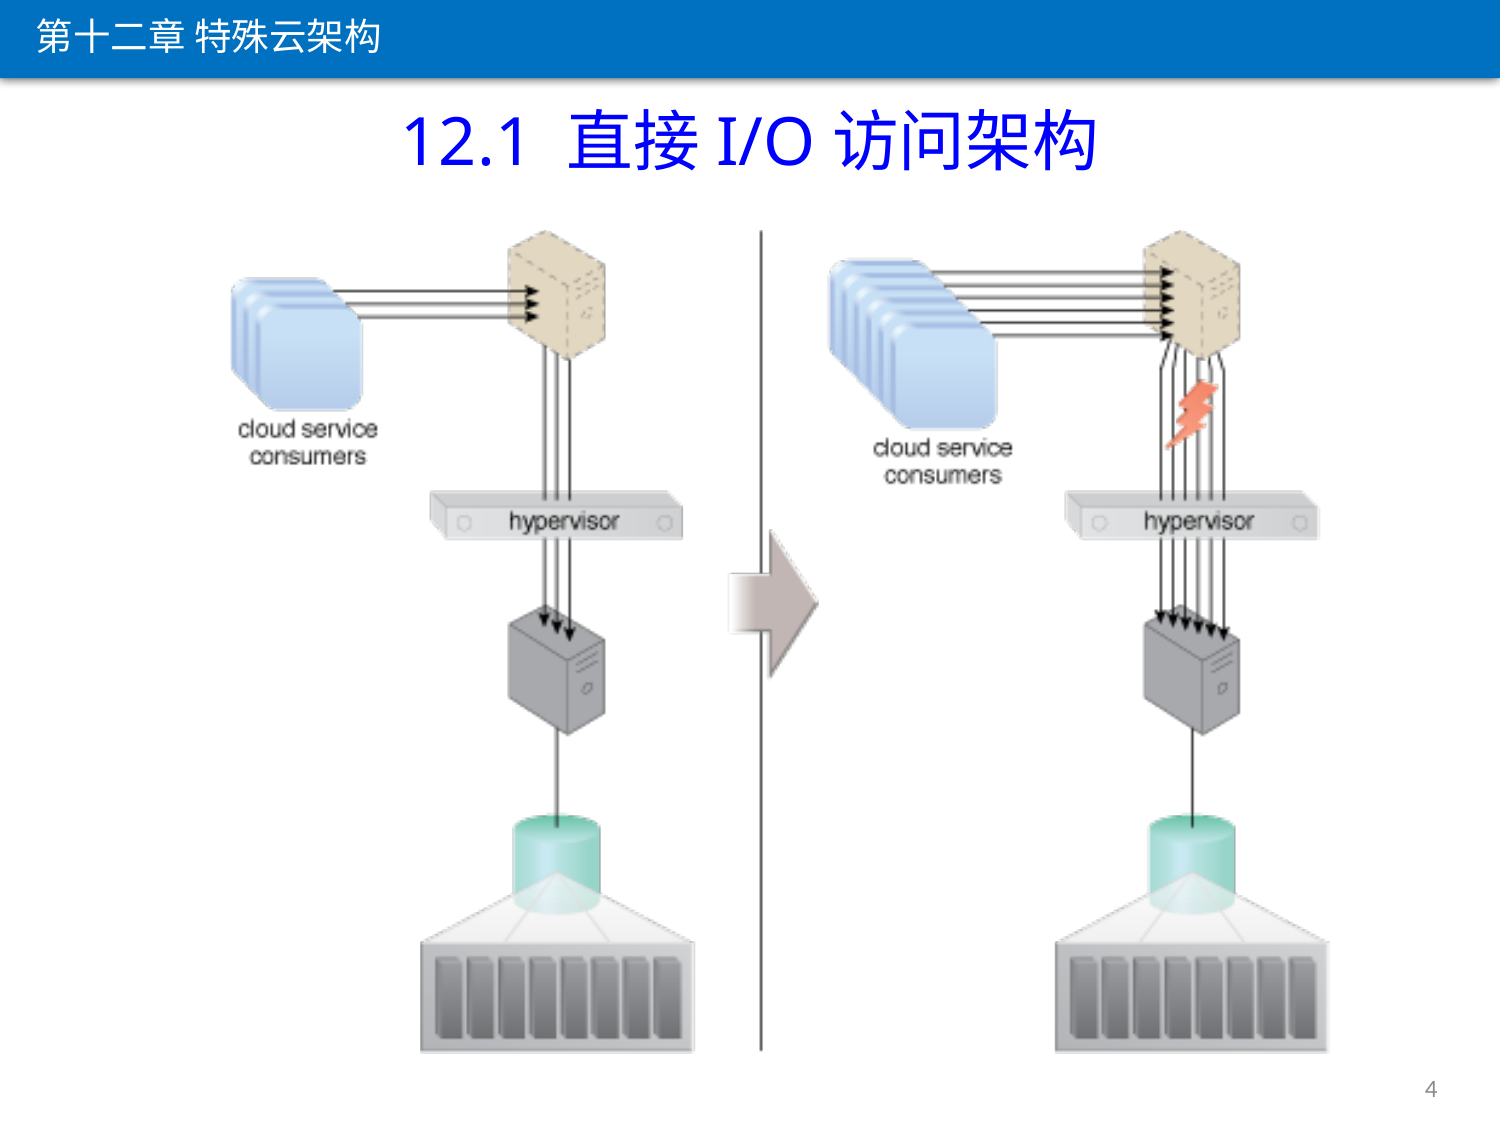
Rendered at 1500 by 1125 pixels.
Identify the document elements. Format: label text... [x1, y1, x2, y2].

text_box 12.1 直接I/O访问架构 [0, 91, 1500, 187]
text_box [0, 0, 1500, 79]
slide_number 4 [1115, 1057, 1453, 1118]
text_box 第十二章 特殊云架构 [20, 5, 397, 66]
picture [230, 230, 1330, 1054]
